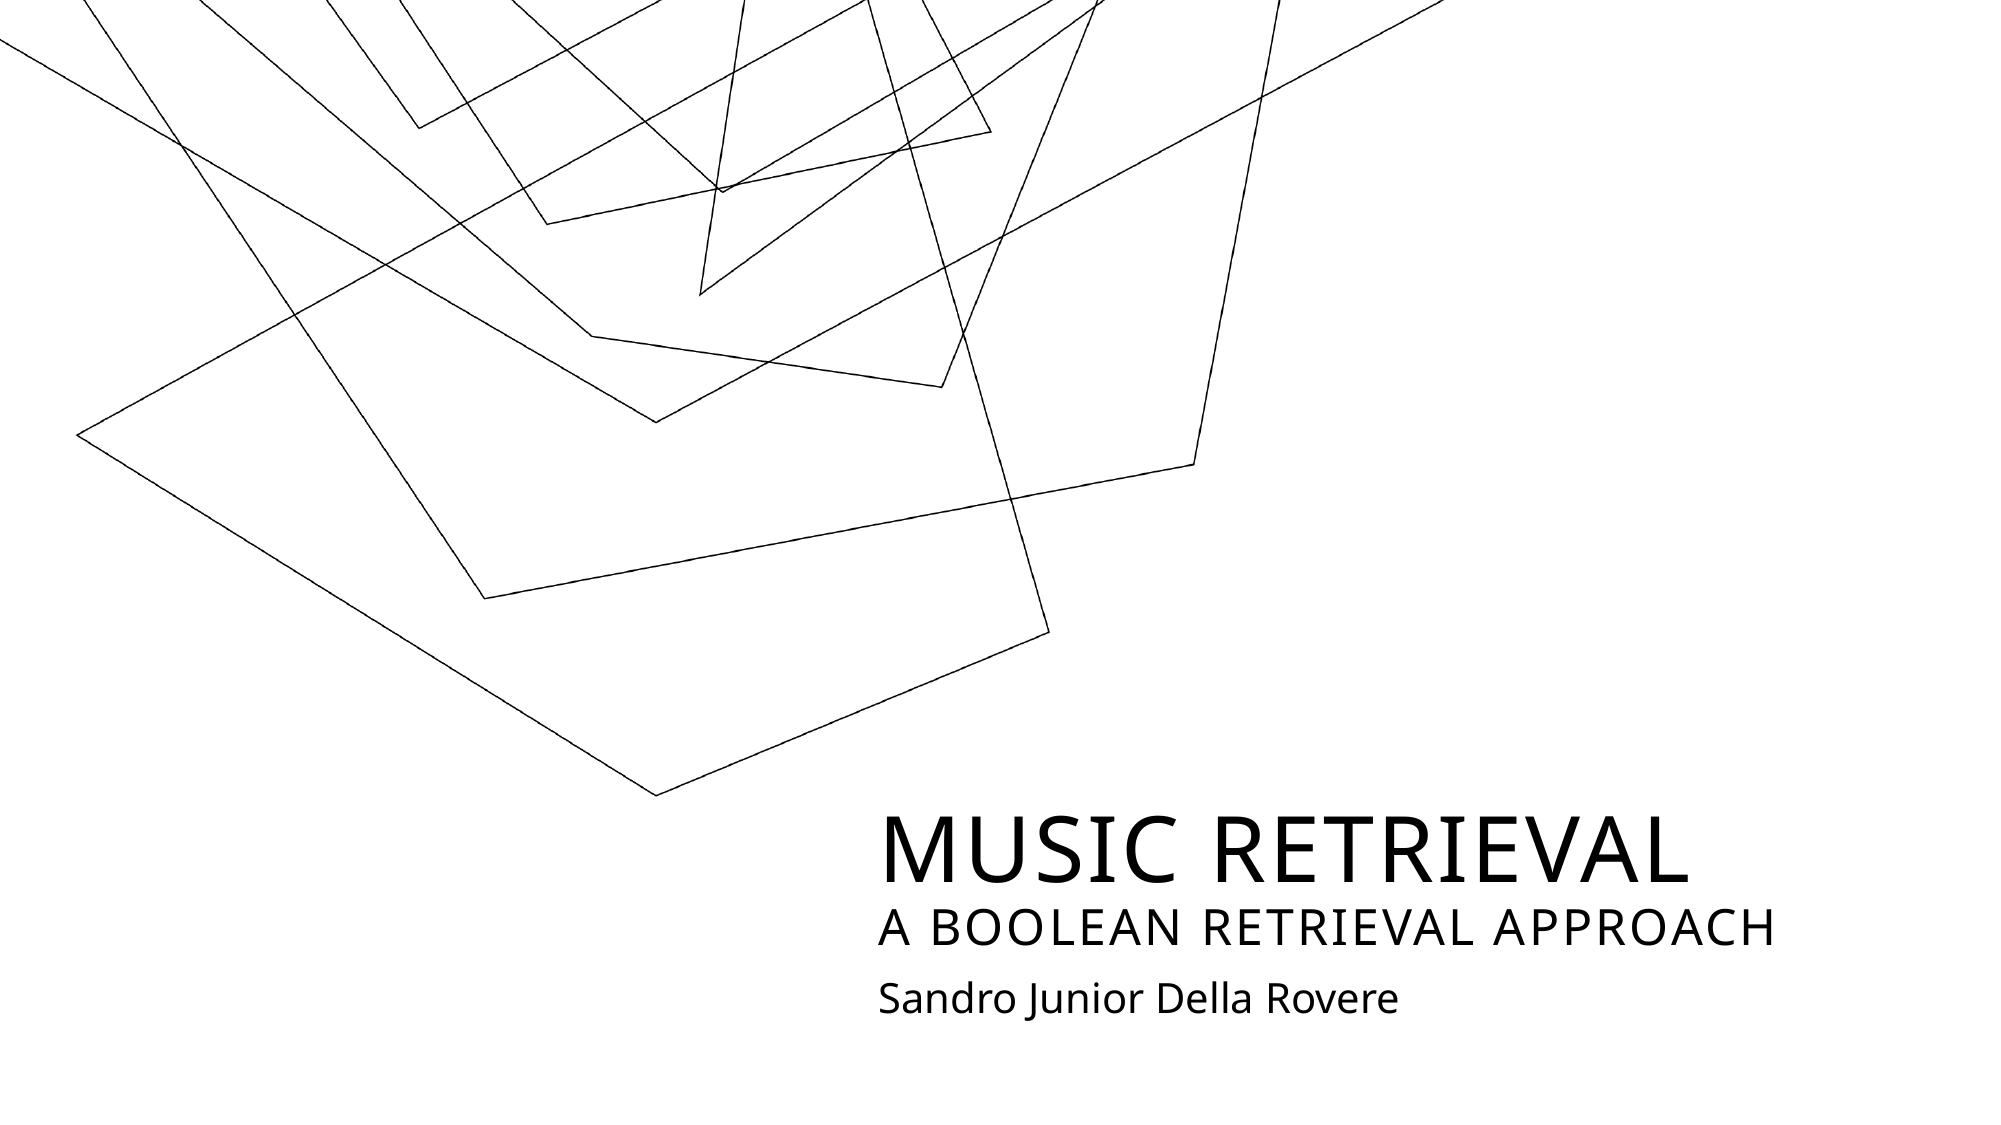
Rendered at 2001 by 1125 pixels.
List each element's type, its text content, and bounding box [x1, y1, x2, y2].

title Music retrieval a boolean retrieval approach [863, 800, 2000, 964]
picture [0, 0, 1557, 830]
subtitle Sandro Junior Della Rovere [863, 963, 1674, 1029]
